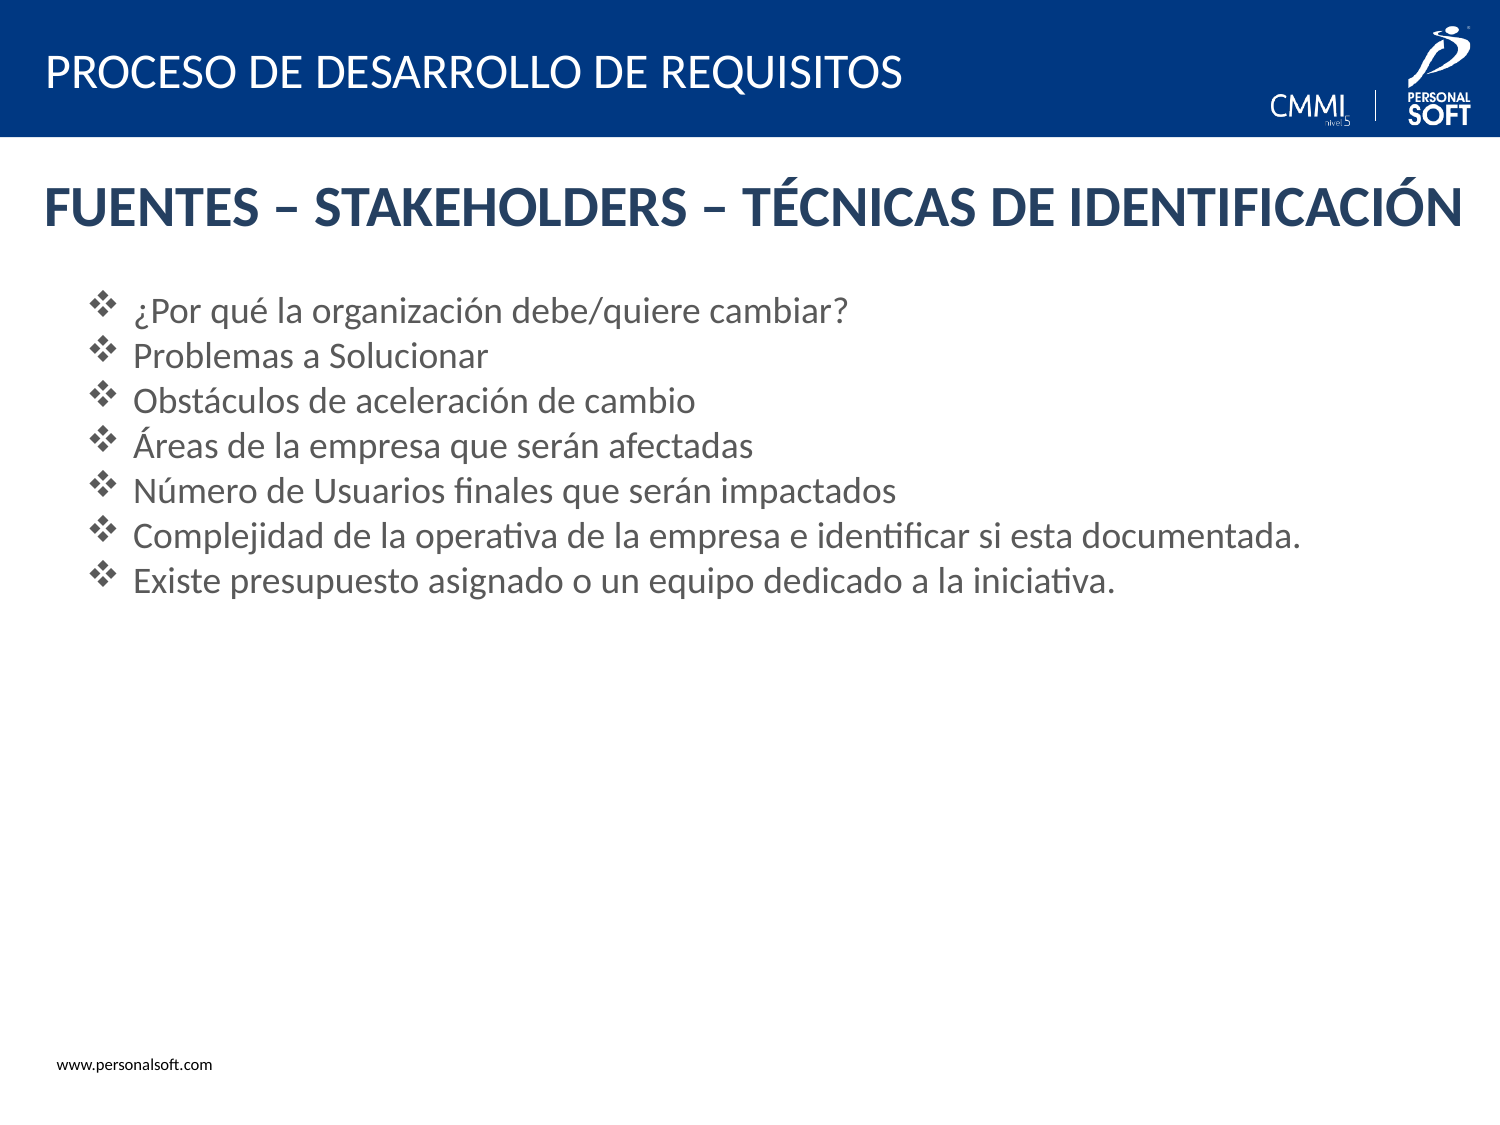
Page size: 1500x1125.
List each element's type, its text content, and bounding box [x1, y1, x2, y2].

picture [1407, 24, 1471, 126]
text_box ¿Por qué la organización debe/quiere cambiar? Problemas a Solucionar Obstáculos de aceleración de cambio Áreas de la empresa que serán afectadas Número de Usuarios finales que serán impactados Complejidad de la operativa de la empresa e identificar si esta documentada. Existe presupuesto asignado o un equipo dedicado a la iniciativa. [71, 278, 1431, 699]
text_box www.personalsoft.com [41, 1046, 229, 1082]
picture [1269, 94, 1350, 126]
text_box PROCESO DE DESARROLLO DE REQUISITOS [0, 0, 1500, 139]
text_box FUENTES – STAKEHOLDERS – TÉCNICAS DE IDENTIFICACIÓN [29, 160, 1500, 246]
